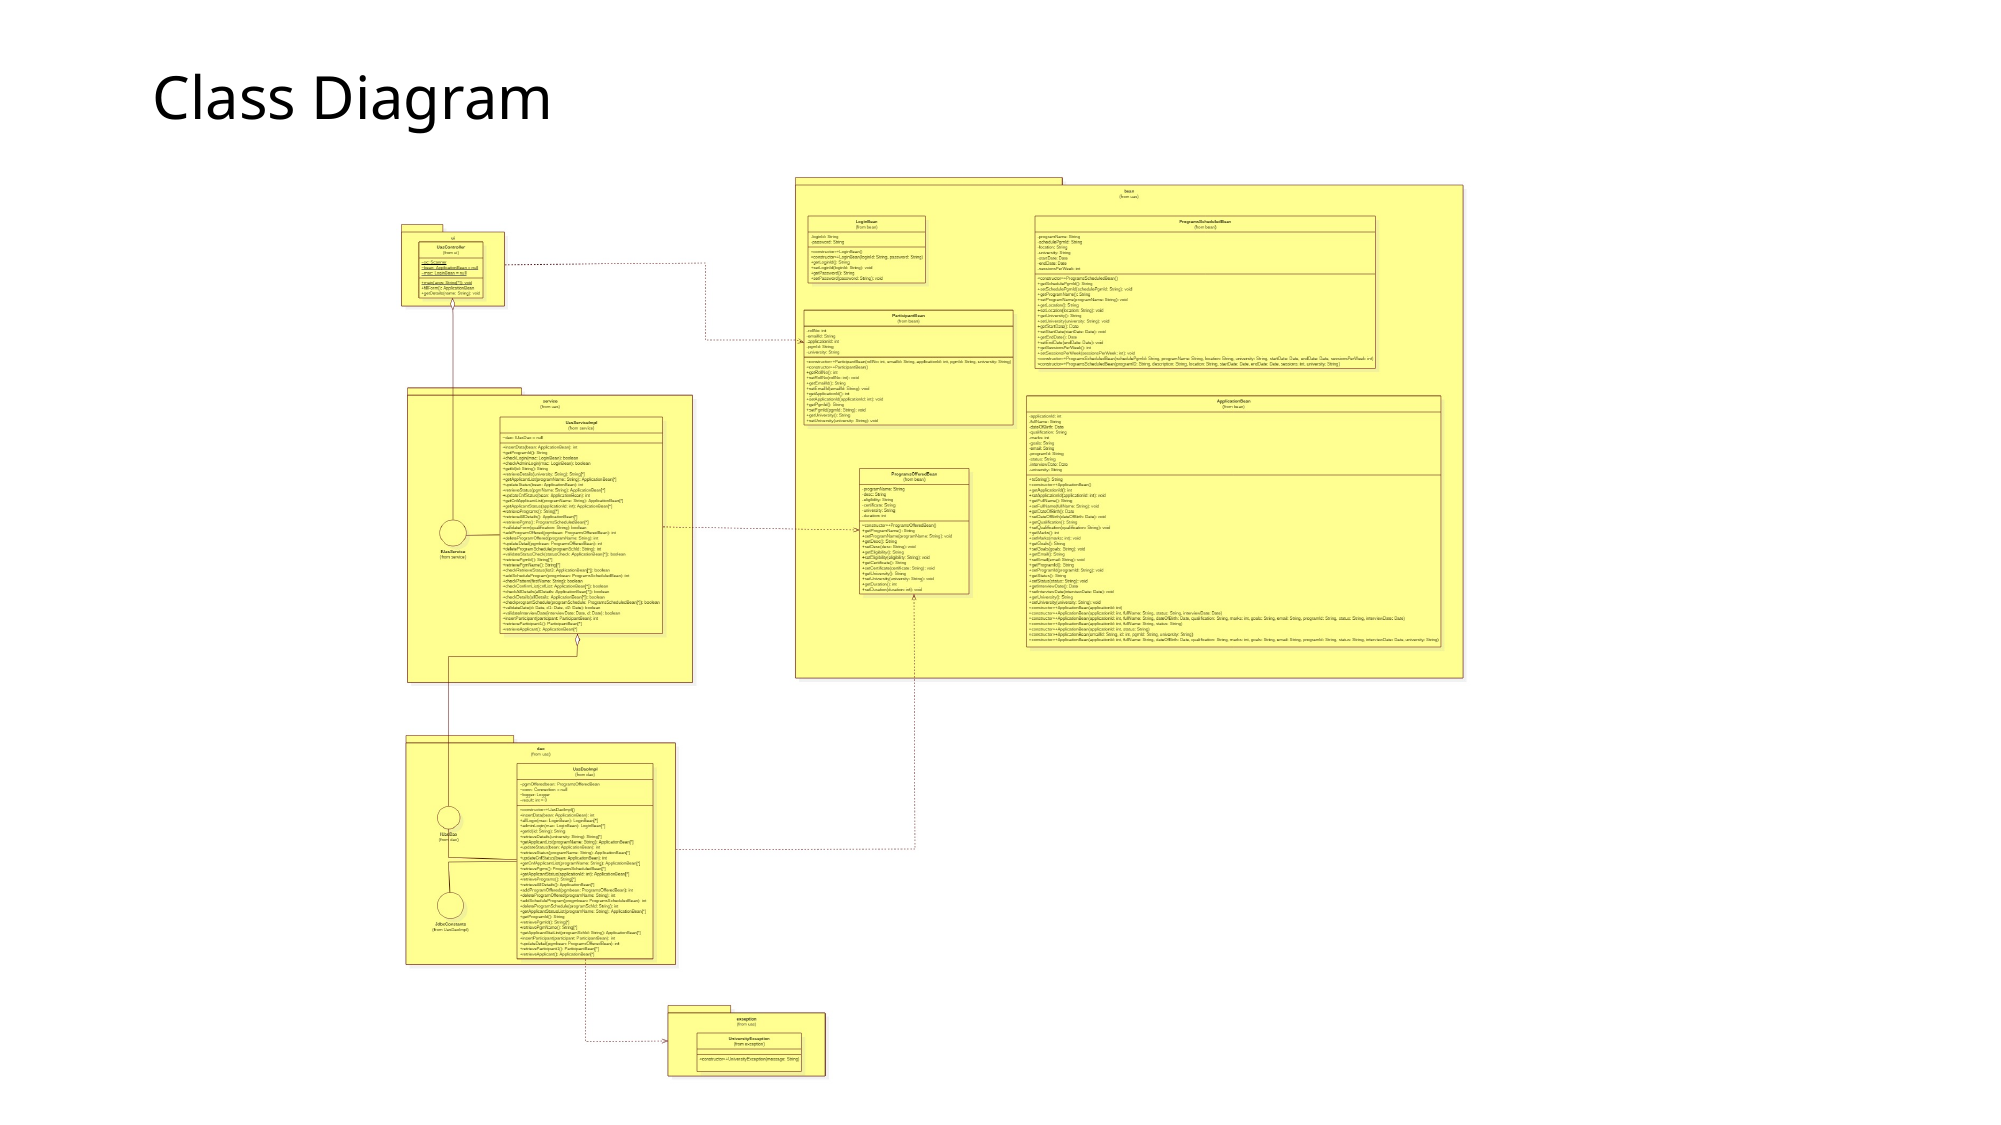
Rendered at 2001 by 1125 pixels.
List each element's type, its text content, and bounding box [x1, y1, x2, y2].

picture [396, 172, 1484, 1097]
title Class Diagram [137, 59, 1863, 141]
